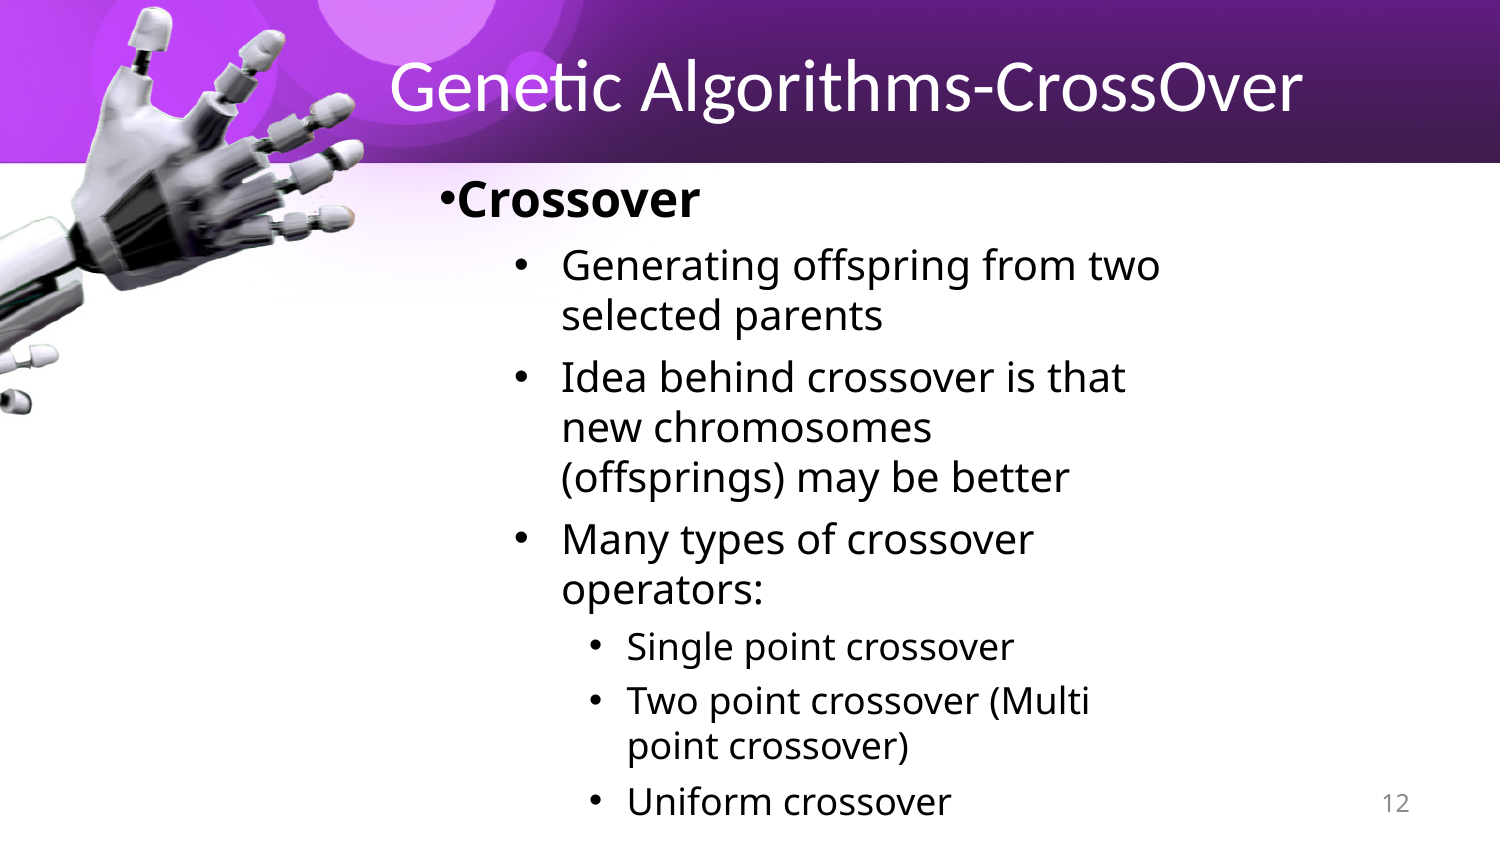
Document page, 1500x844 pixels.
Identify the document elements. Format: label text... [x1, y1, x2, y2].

text_box Crossover Generating offspring from two selected parents Idea behind crossover is that new chromosomes (offsprings) may be better Many types of crossover operators: Single point crossover Two point crossover (Multi point crossover) Uniform crossover [424, 159, 1177, 830]
title Genetic Algorithms-CrossOver [374, 21, 1477, 141]
picture [0, 0, 1500, 844]
slide_number 12 [1177, 782, 1425, 827]
